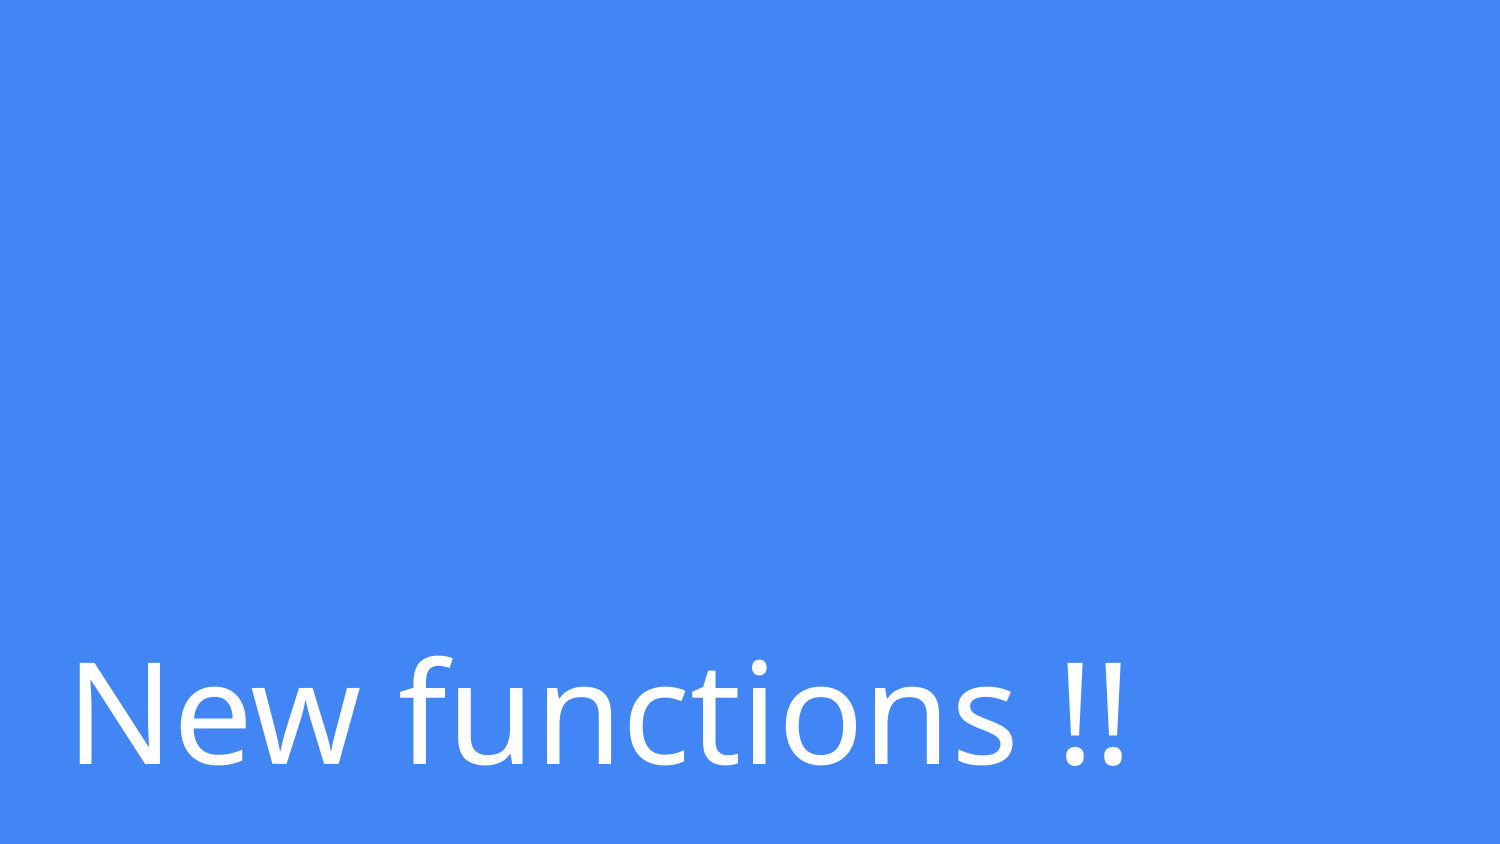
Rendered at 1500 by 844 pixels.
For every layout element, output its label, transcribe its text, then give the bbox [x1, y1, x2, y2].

title New functions !! [51, 406, 1383, 809]
